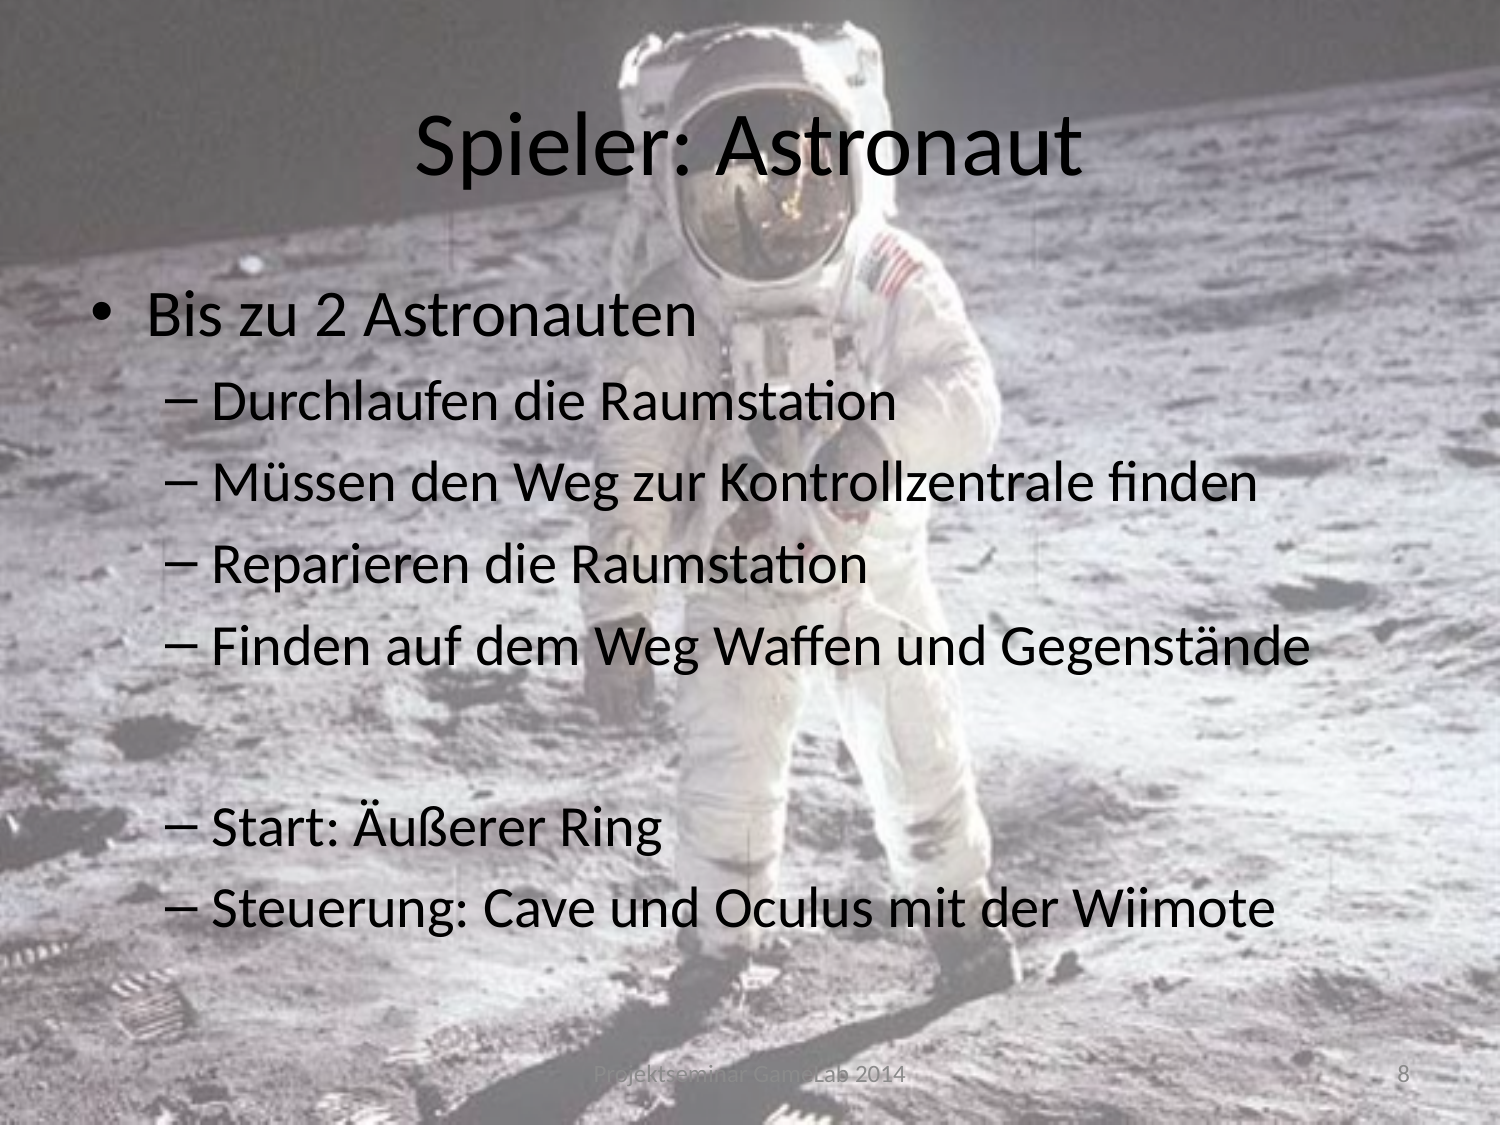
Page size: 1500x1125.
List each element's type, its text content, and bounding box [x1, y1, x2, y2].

slide_number 8 [1074, 1042, 1425, 1103]
title Spieler: Astronaut [75, 45, 1425, 233]
list Bis zu 2 Astronauten Durchlaufen die Raumstation Müssen den Weg zur Kontrollzentrale finden Reparieren die Raumstation Finden auf dem Weg Waffen und Gegenstände Start: Äußerer Ring Steuerung: Cave und Oculus mit der Wiimote [75, 262, 1425, 1005]
footer Projektseminar GameLab 2014 [512, 1042, 988, 1103]
